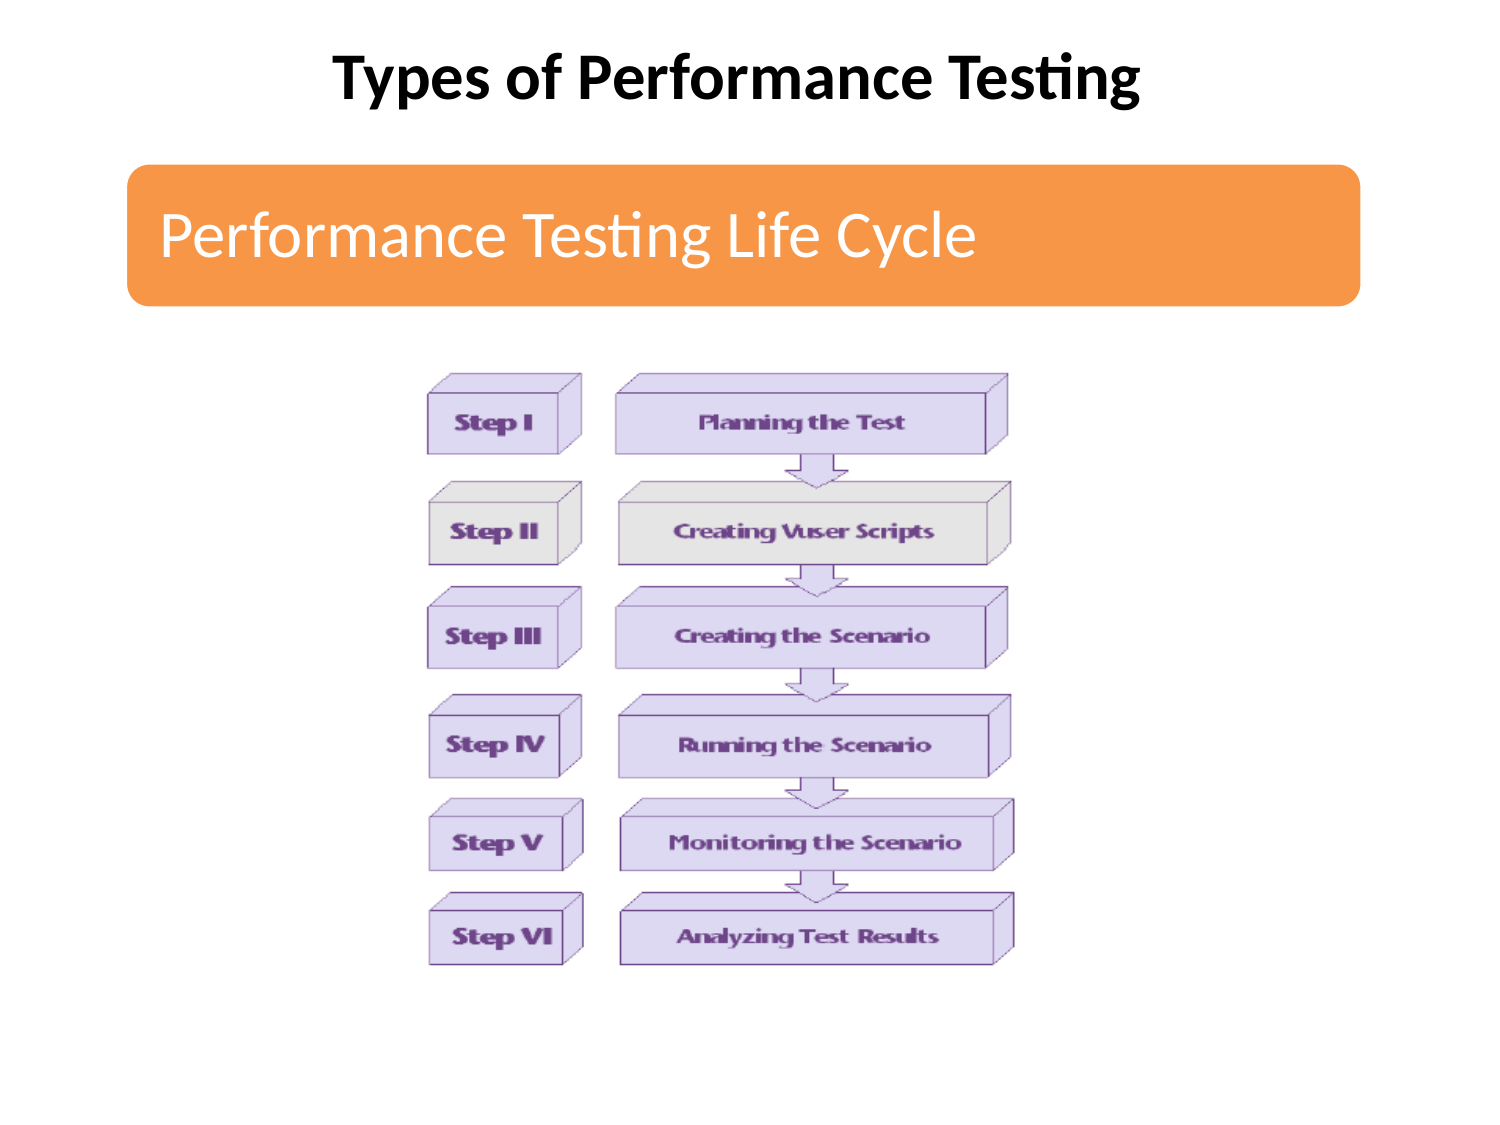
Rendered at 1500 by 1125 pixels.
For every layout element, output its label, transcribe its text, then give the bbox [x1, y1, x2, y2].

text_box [124, 162, 1363, 426]
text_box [396, 362, 1079, 1001]
text_box Types of Performance Testing [137, 24, 1338, 150]
